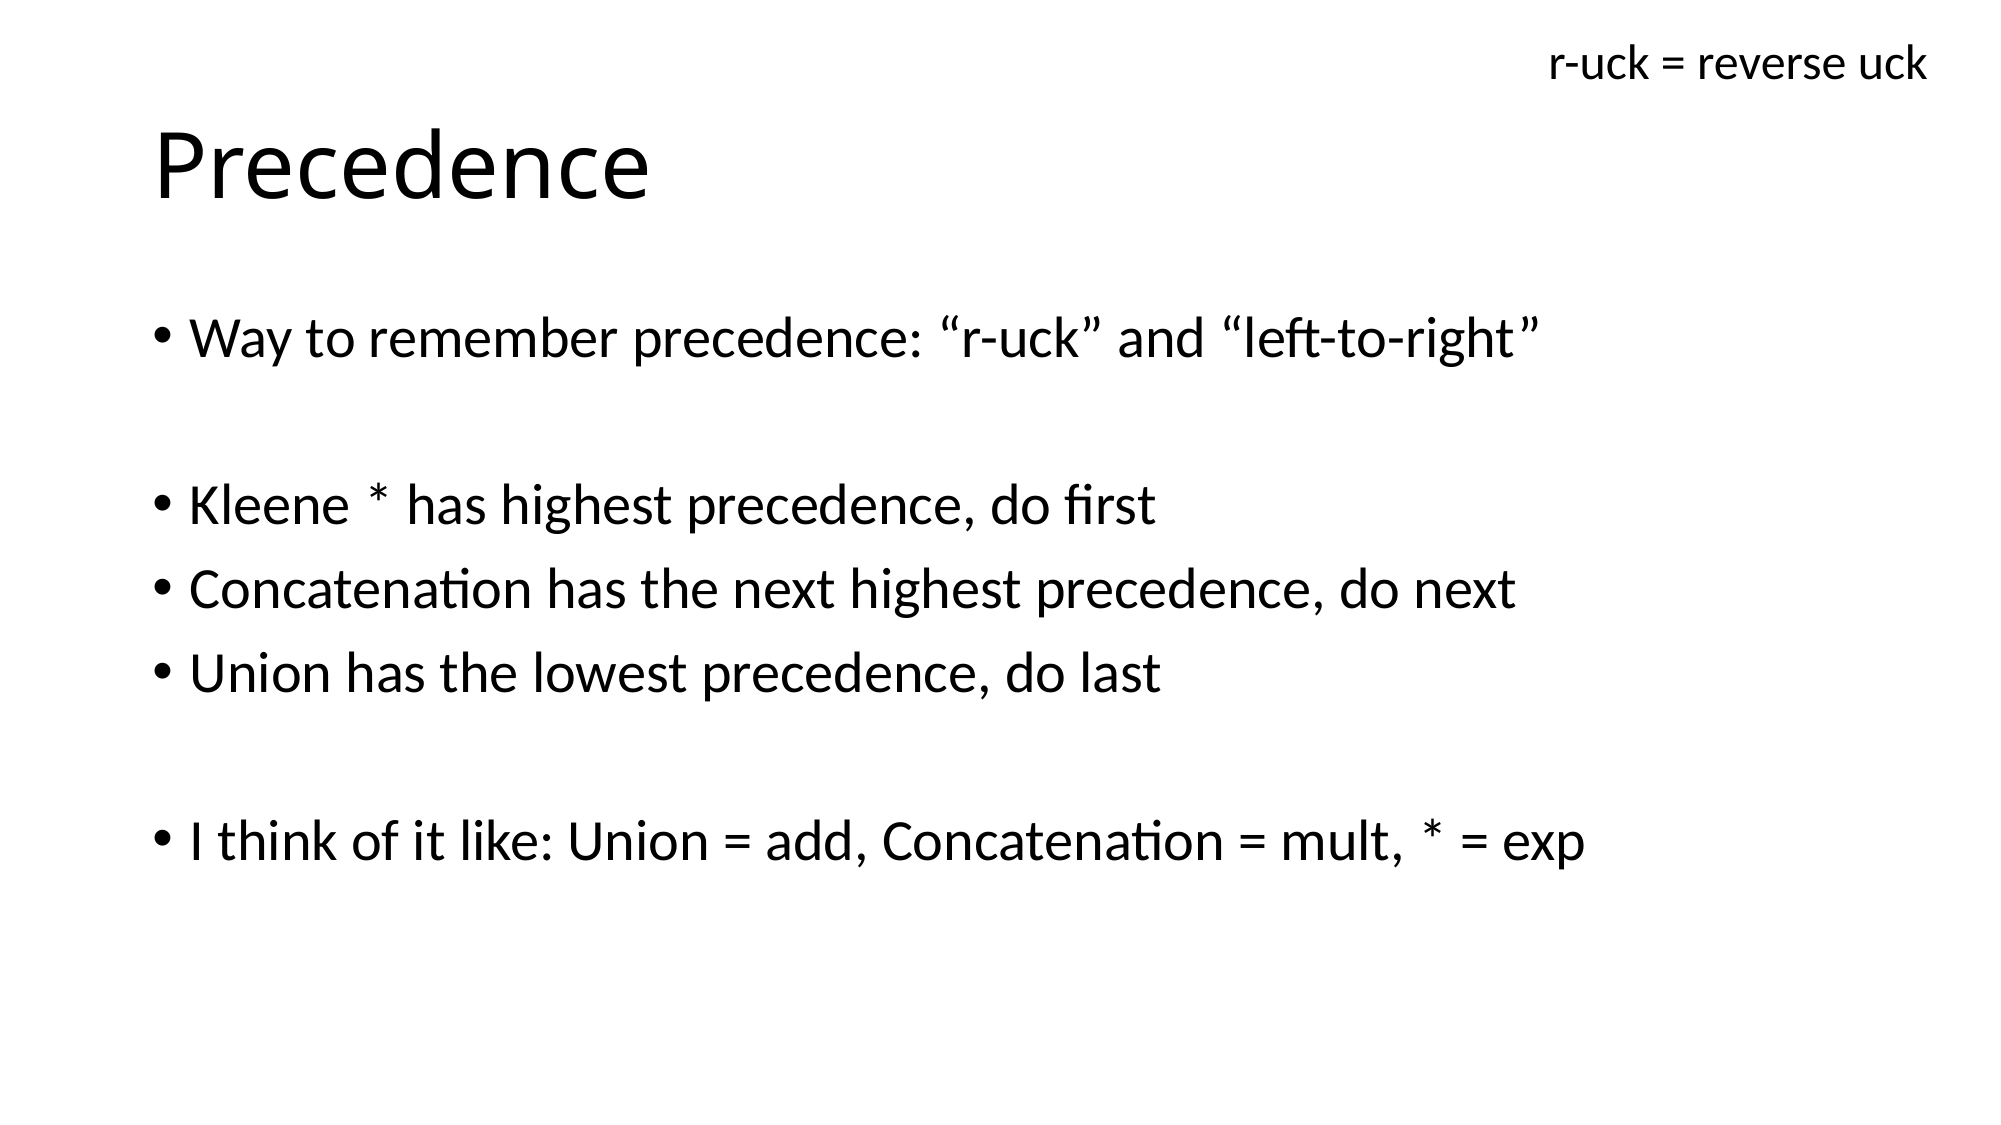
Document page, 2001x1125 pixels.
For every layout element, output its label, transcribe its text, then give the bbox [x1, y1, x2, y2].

list Way to remember precedence: “r-uck” and “left-to-right” Kleene * has highest precedence, do first Concatenation has the next highest precedence, do next Union has the lowest precedence, do last I think of it like: Union = add, Concatenation = mult, * = exp [137, 299, 1863, 1014]
title Precedence [137, 59, 1863, 278]
text_box r-uck = reverse uck [1533, 21, 1944, 97]
